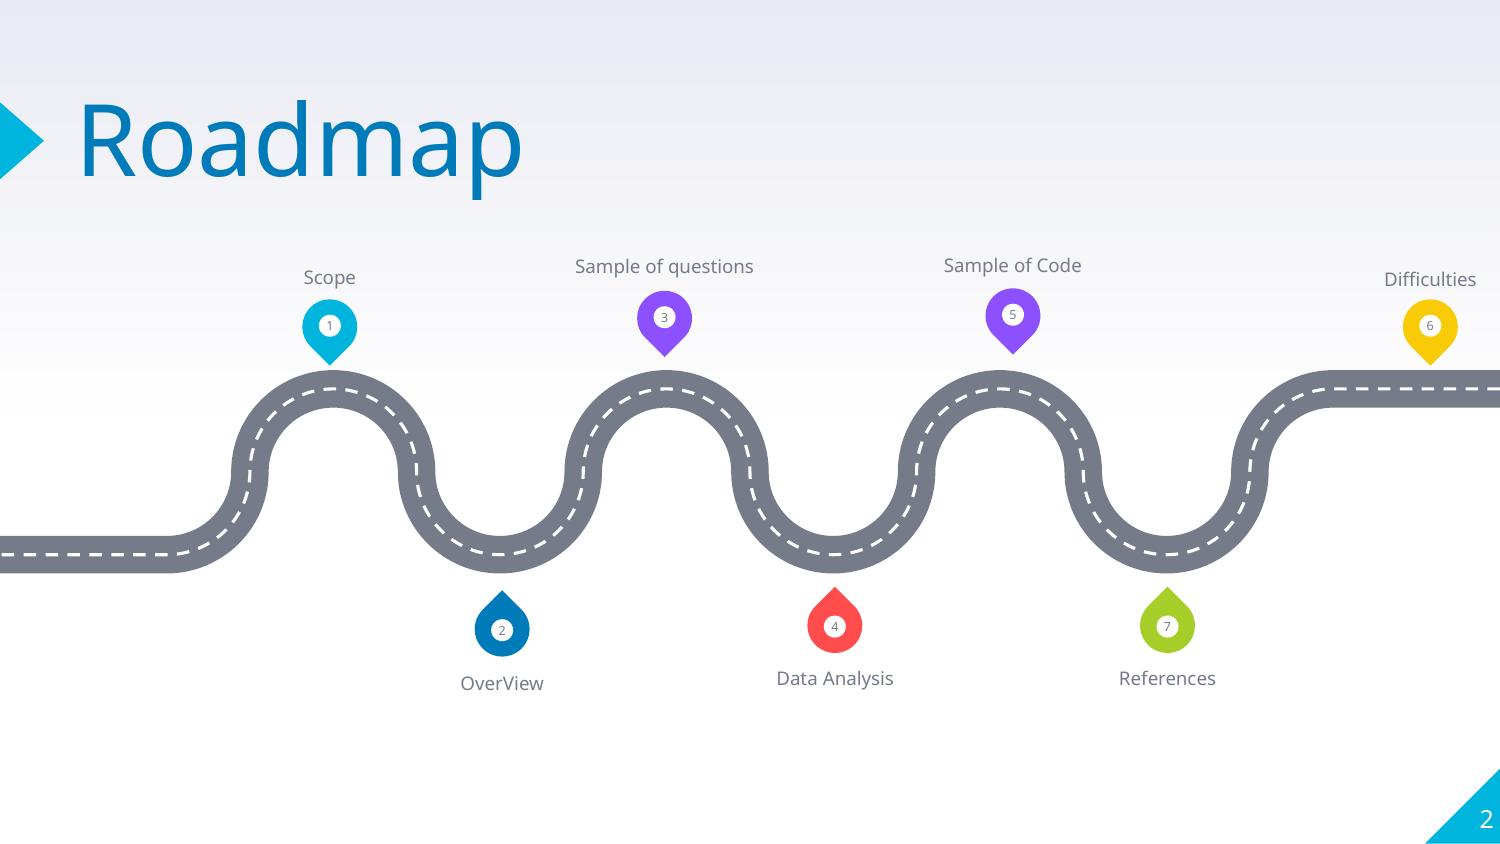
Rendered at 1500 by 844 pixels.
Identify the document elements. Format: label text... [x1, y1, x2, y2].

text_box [1128, 586, 1207, 665]
text_box Sample of questions [559, 189, 770, 278]
slide_number 2 [1418, 760, 1494, 838]
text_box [1391, 287, 1470, 366]
text_box Data Analysis [729, 666, 941, 755]
title Roadmap [75, 99, 1001, 277]
text_box [0, 388, 1500, 555]
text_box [290, 287, 369, 366]
text_box OverView [396, 671, 608, 759]
text_box Scope [224, 200, 436, 288]
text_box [973, 276, 1052, 355]
text_box Difficulties [1324, 202, 1500, 291]
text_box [463, 589, 542, 669]
text_box Sample of Code [907, 188, 1119, 276]
text_box References [1062, 666, 1273, 755]
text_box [625, 279, 704, 358]
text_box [795, 586, 874, 665]
